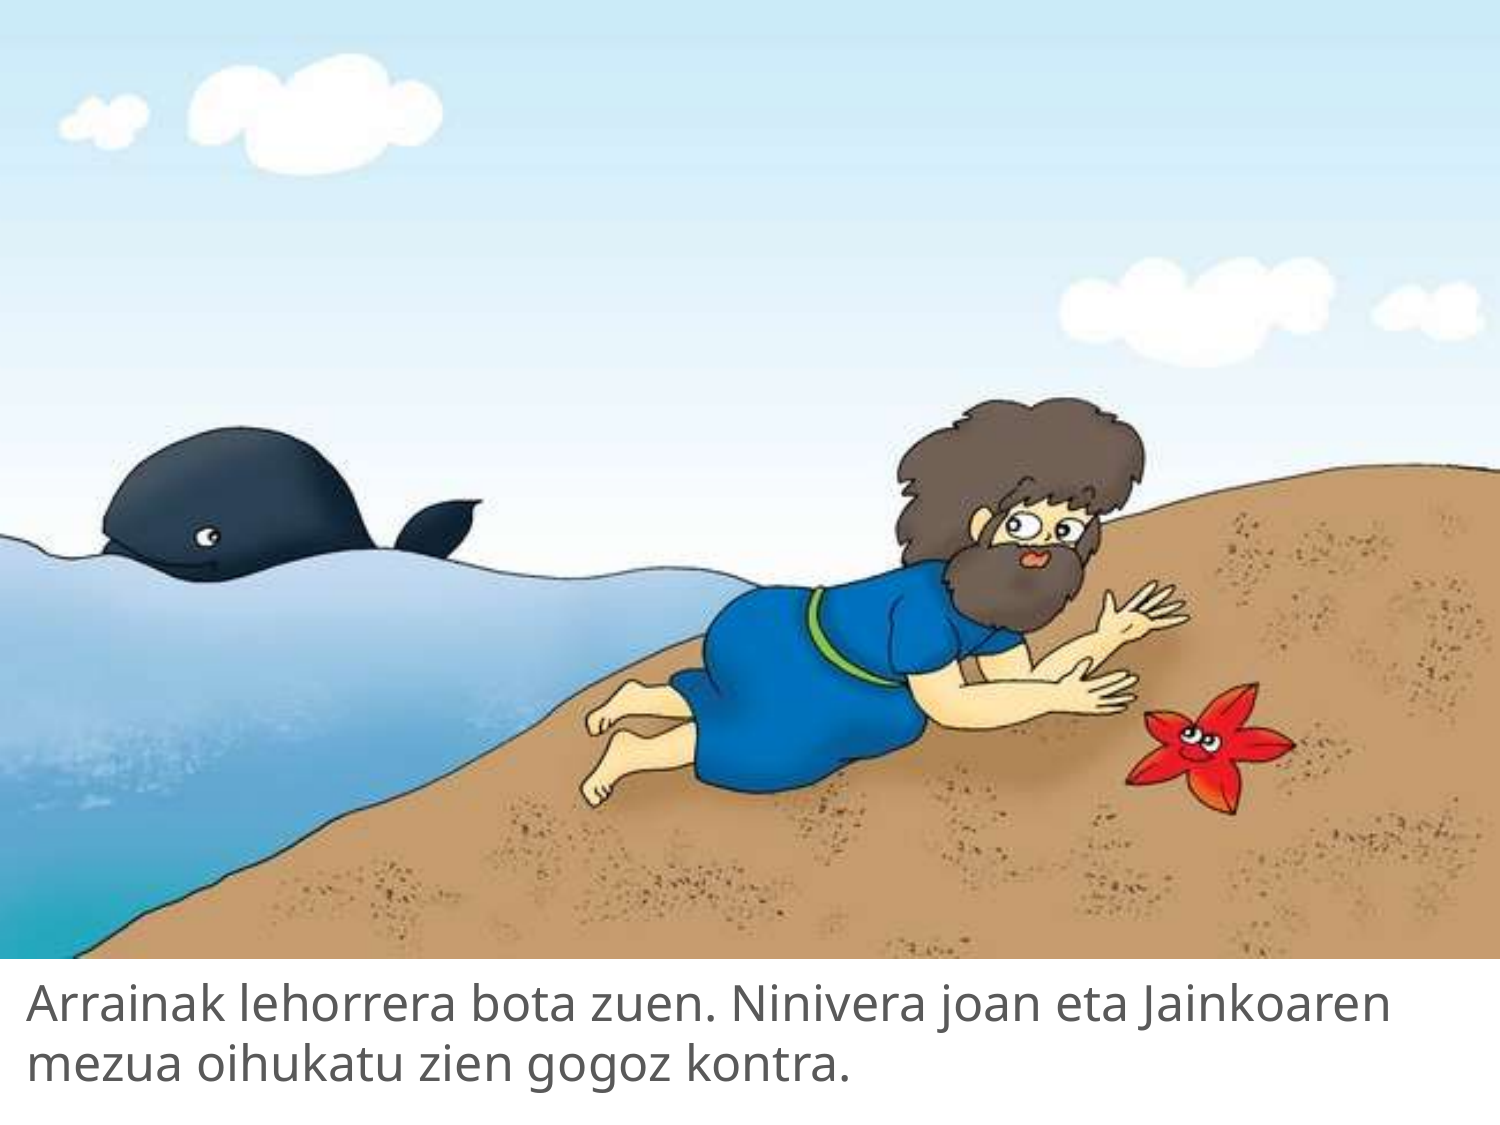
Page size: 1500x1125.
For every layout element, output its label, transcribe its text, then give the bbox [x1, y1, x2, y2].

text_box Arrainak lehorrera bota zuen. Ninivera joan eta Jainkoaren mezua oihukatu zien gogoz kontra. [11, 966, 1498, 1099]
picture [0, 0, 1500, 959]
